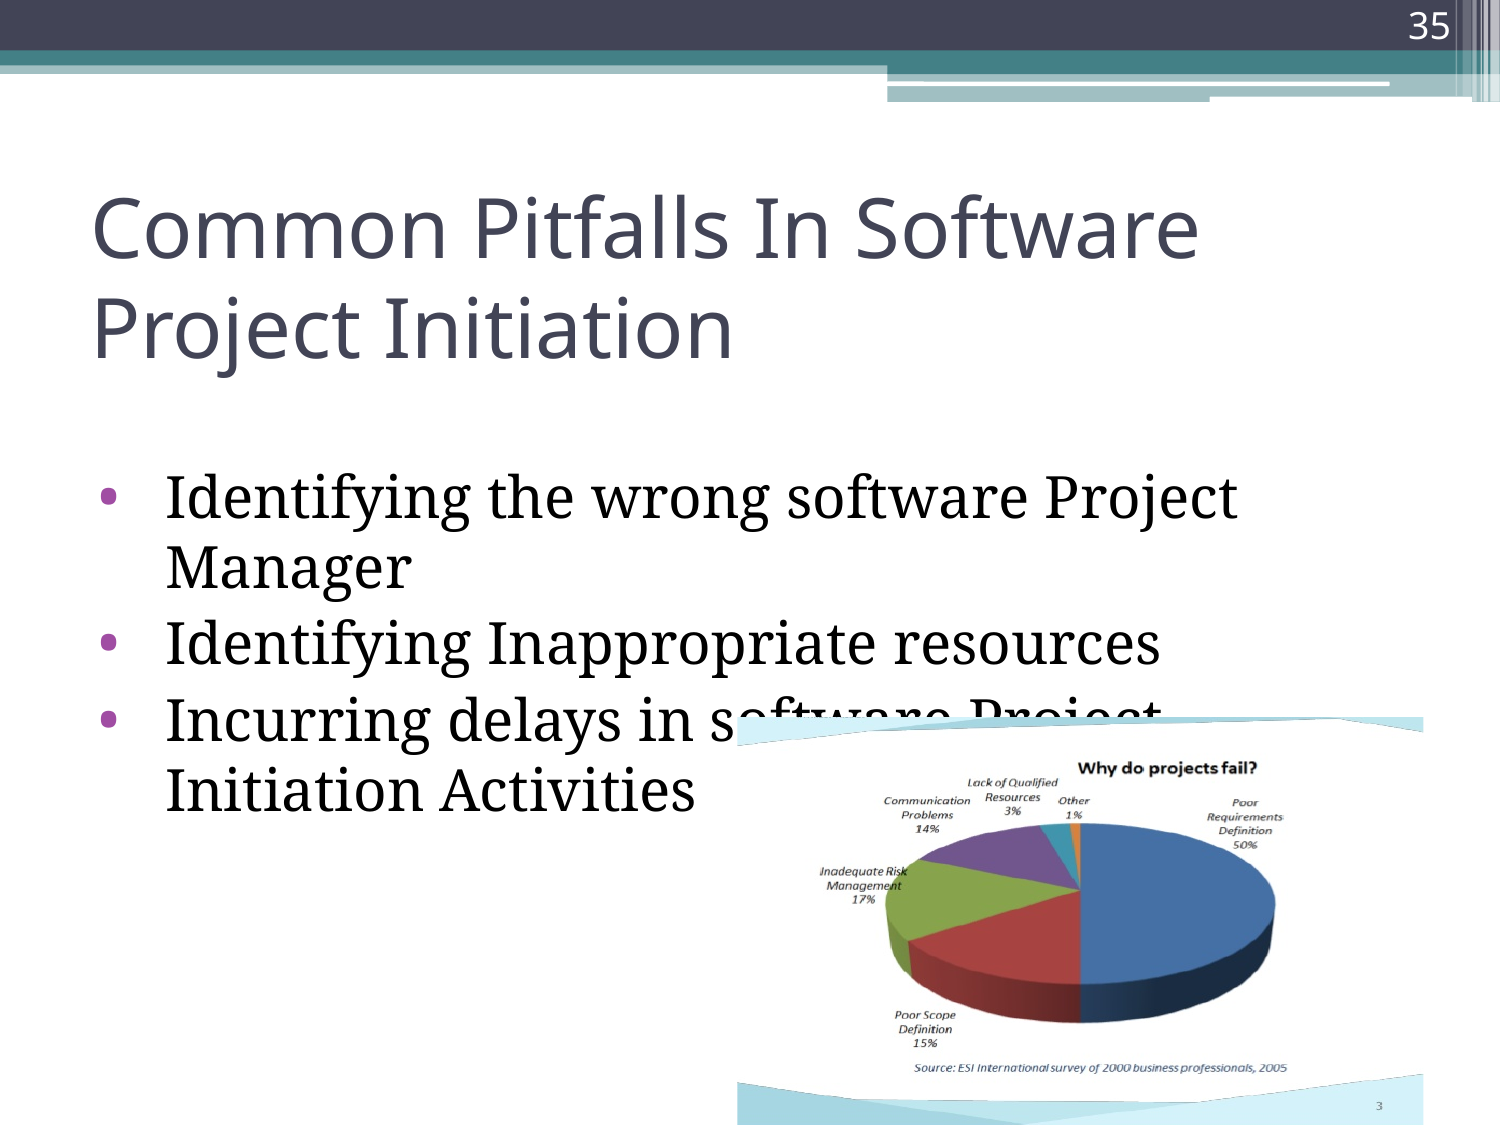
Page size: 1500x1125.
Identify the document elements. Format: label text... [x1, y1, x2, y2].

slide_number 35 [1341, 0, 1466, 61]
list Identifying the wrong software Project Manager Identifying Inappropriate resources Incurring delays in software Project Initiation Activities [75, 368, 1425, 1079]
title Common Pitfalls In Software Project Initiation [75, 187, 1425, 363]
picture [737, 716, 1424, 1125]
